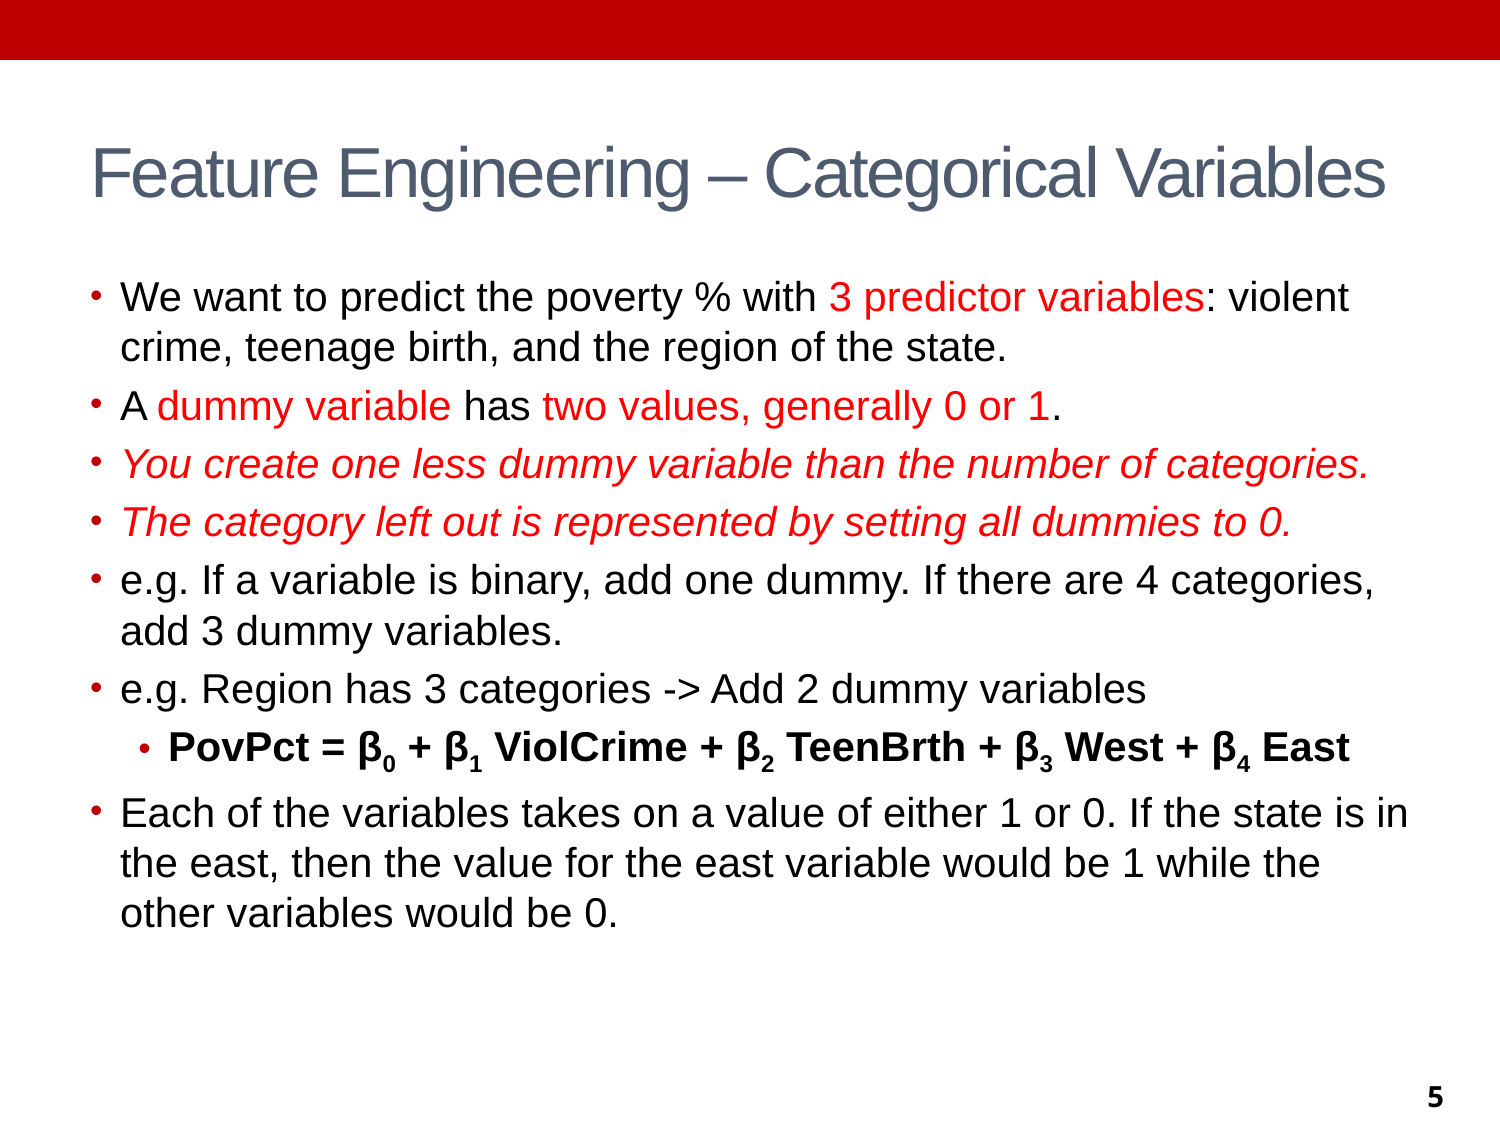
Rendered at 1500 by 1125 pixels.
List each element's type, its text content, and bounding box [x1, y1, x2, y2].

slide_number 5 [1412, 1071, 1500, 1125]
list We want to predict the poverty % with 3 predictor variables: violent crime, teenage birth, and the region of the state. A dummy variable has two values, generally 0 or 1. You create one less dummy variable than the number of categories. The category left out is represented by setting all dummies to 0. e.g. If a variable is binary, add one dummy. If there are 4 categories, add 3 dummy variables. e.g. Region has 3 categories -> Add 2 dummy variables PovPct = β0 + β1 ViolCrime + β2 TeenBrth + β3 West + β4 East Each of the variables takes on a value of either 1 or 0. If the state is in the east, then the value for the east variable would be 1 while the other variables would be 0. [74, 262, 1426, 1063]
title Feature Engineering – Categorical Variables [75, 87, 1425, 250]
